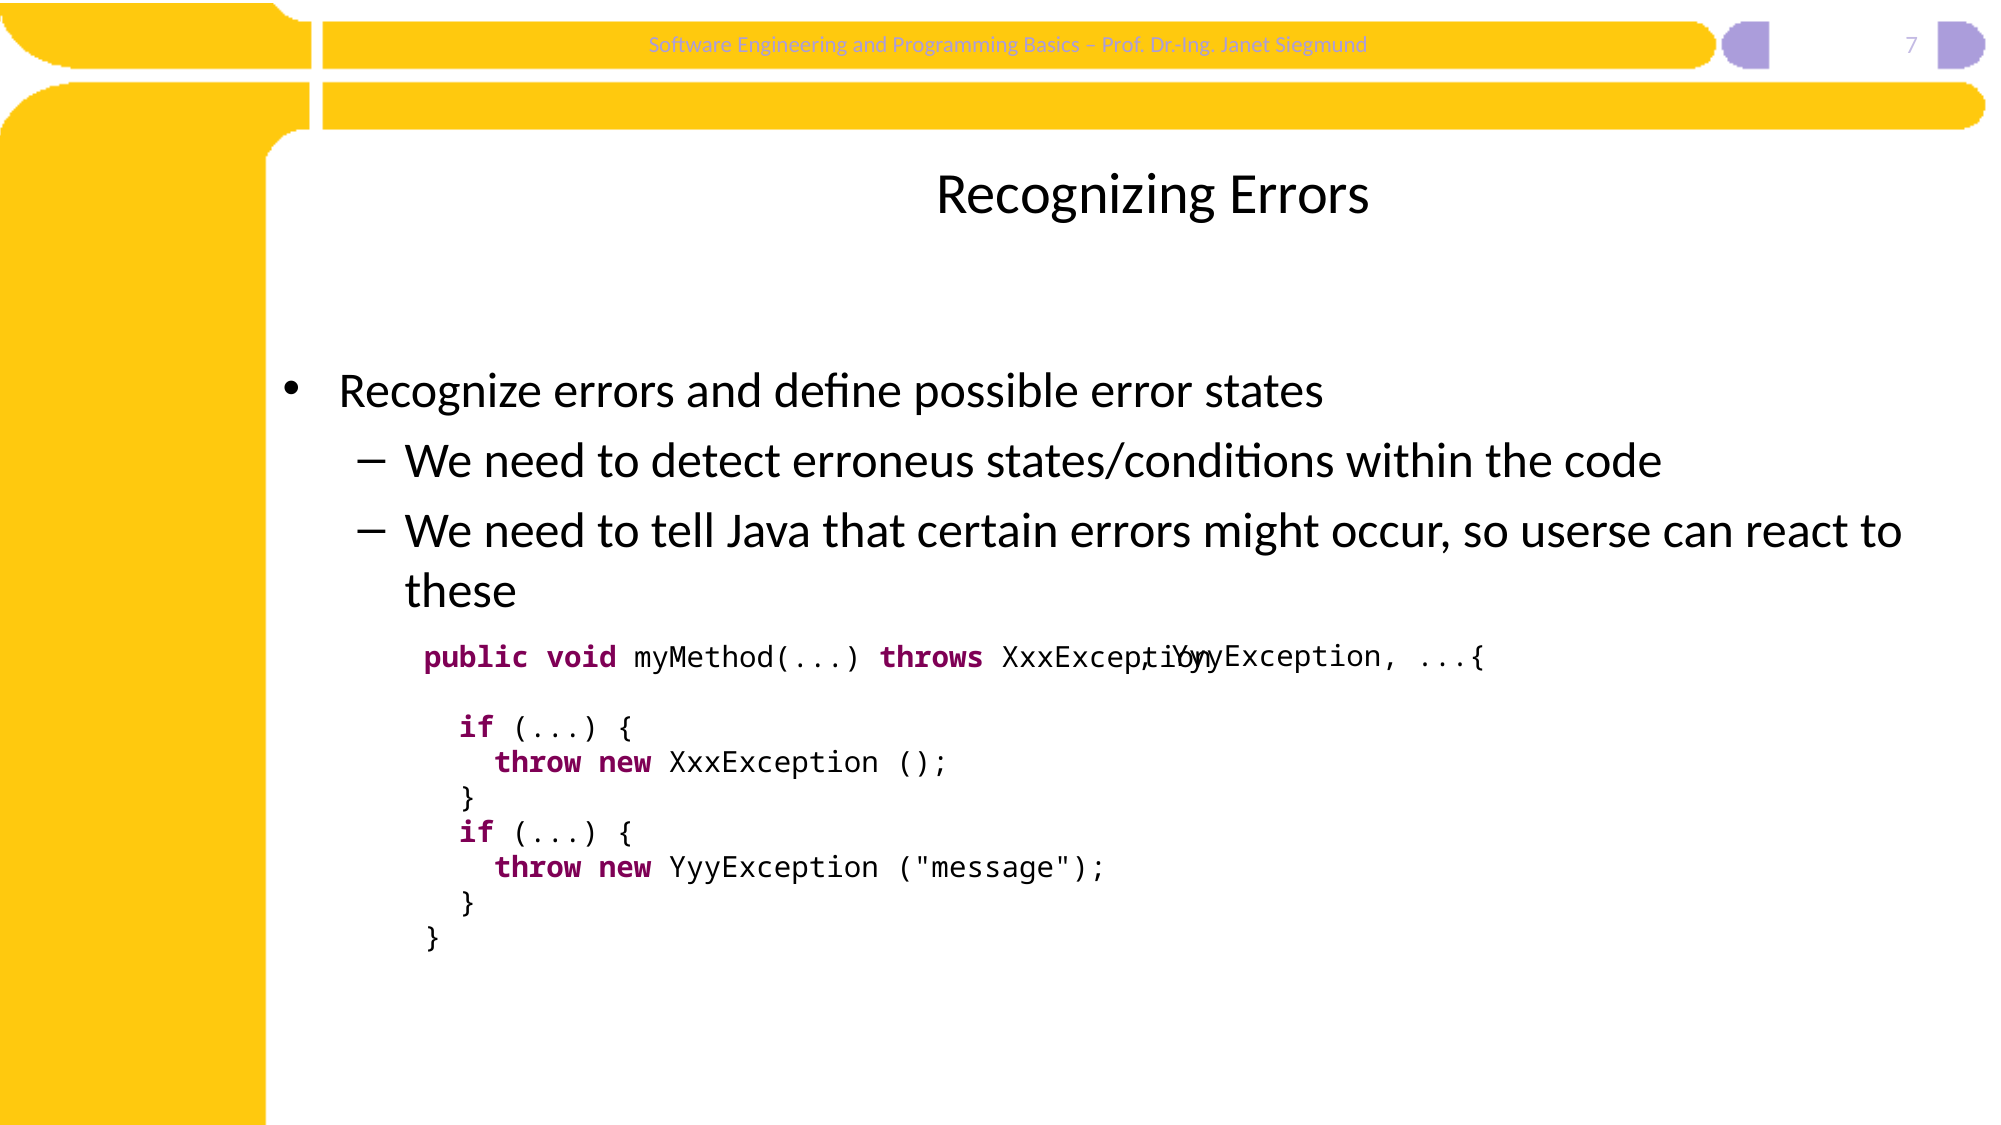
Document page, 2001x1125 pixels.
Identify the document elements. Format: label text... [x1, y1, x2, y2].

title Recognizing Errors [350, 136, 1957, 244]
picture [0, 3, 1999, 1125]
text_box , YyyException, ...{ [1121, 629, 1502, 680]
list Recognize errors and define possible error states We need to detect erroneus states/conditions within the code We need to tell Java that certain errors might occur, so userse can react to these [267, 349, 1993, 1104]
slide_number 7 [1767, 20, 1934, 67]
text_box public void myMethod(...) throws XxxException if (...) { throw new XxxException (); } if (...) { throw new YyyException ("message"); } } [409, 630, 1532, 961]
